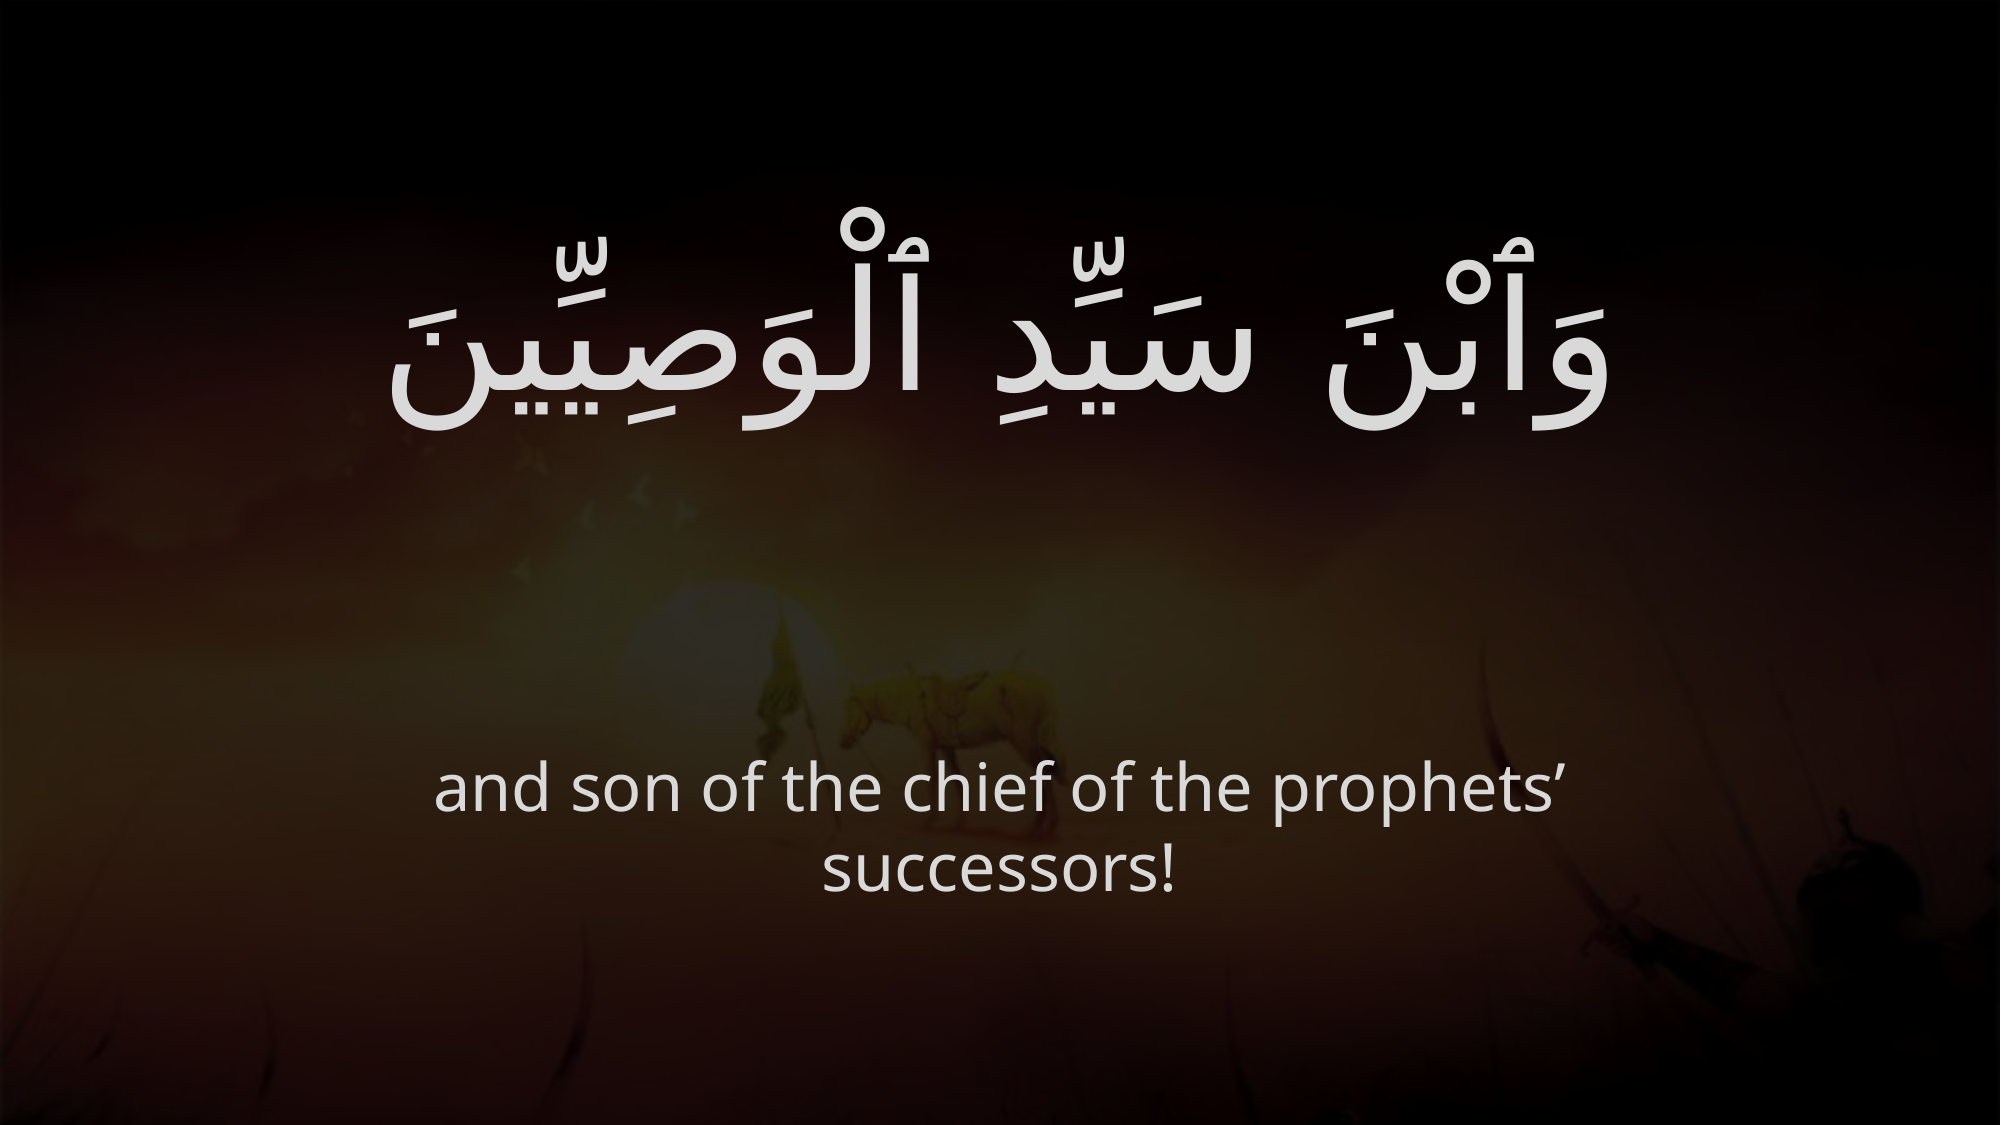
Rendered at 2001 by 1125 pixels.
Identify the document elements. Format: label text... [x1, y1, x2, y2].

title وَٱبْنَ سَيِّدِ ٱلْوَصِيِّينَ [0, 156, 2000, 432]
list and son of the chief of the prophets’ successors! [356, 737, 1644, 1125]
